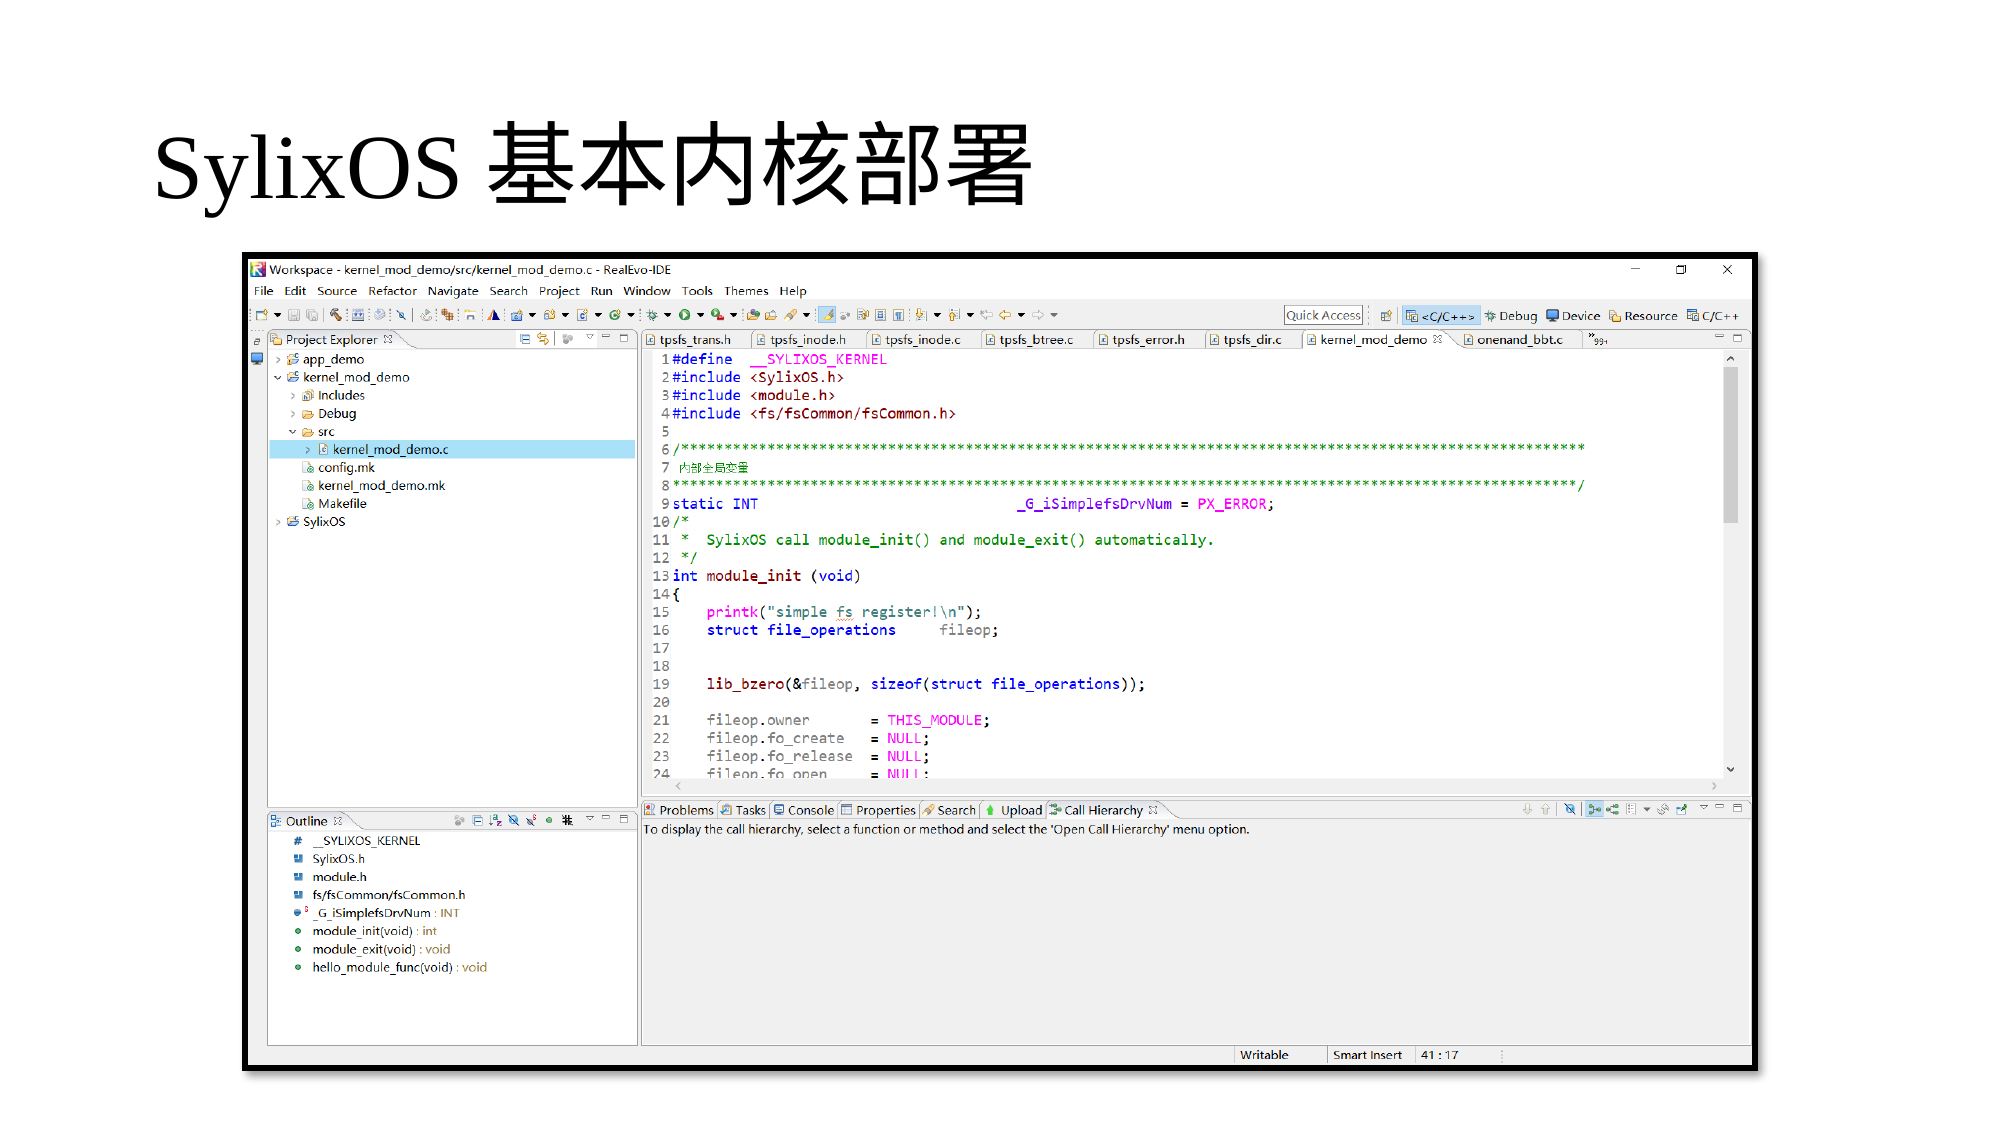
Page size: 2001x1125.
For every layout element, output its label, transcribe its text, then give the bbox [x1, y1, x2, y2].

picture [248, 258, 1752, 1066]
title SylixOS基本内核部署 [137, 59, 1863, 278]
